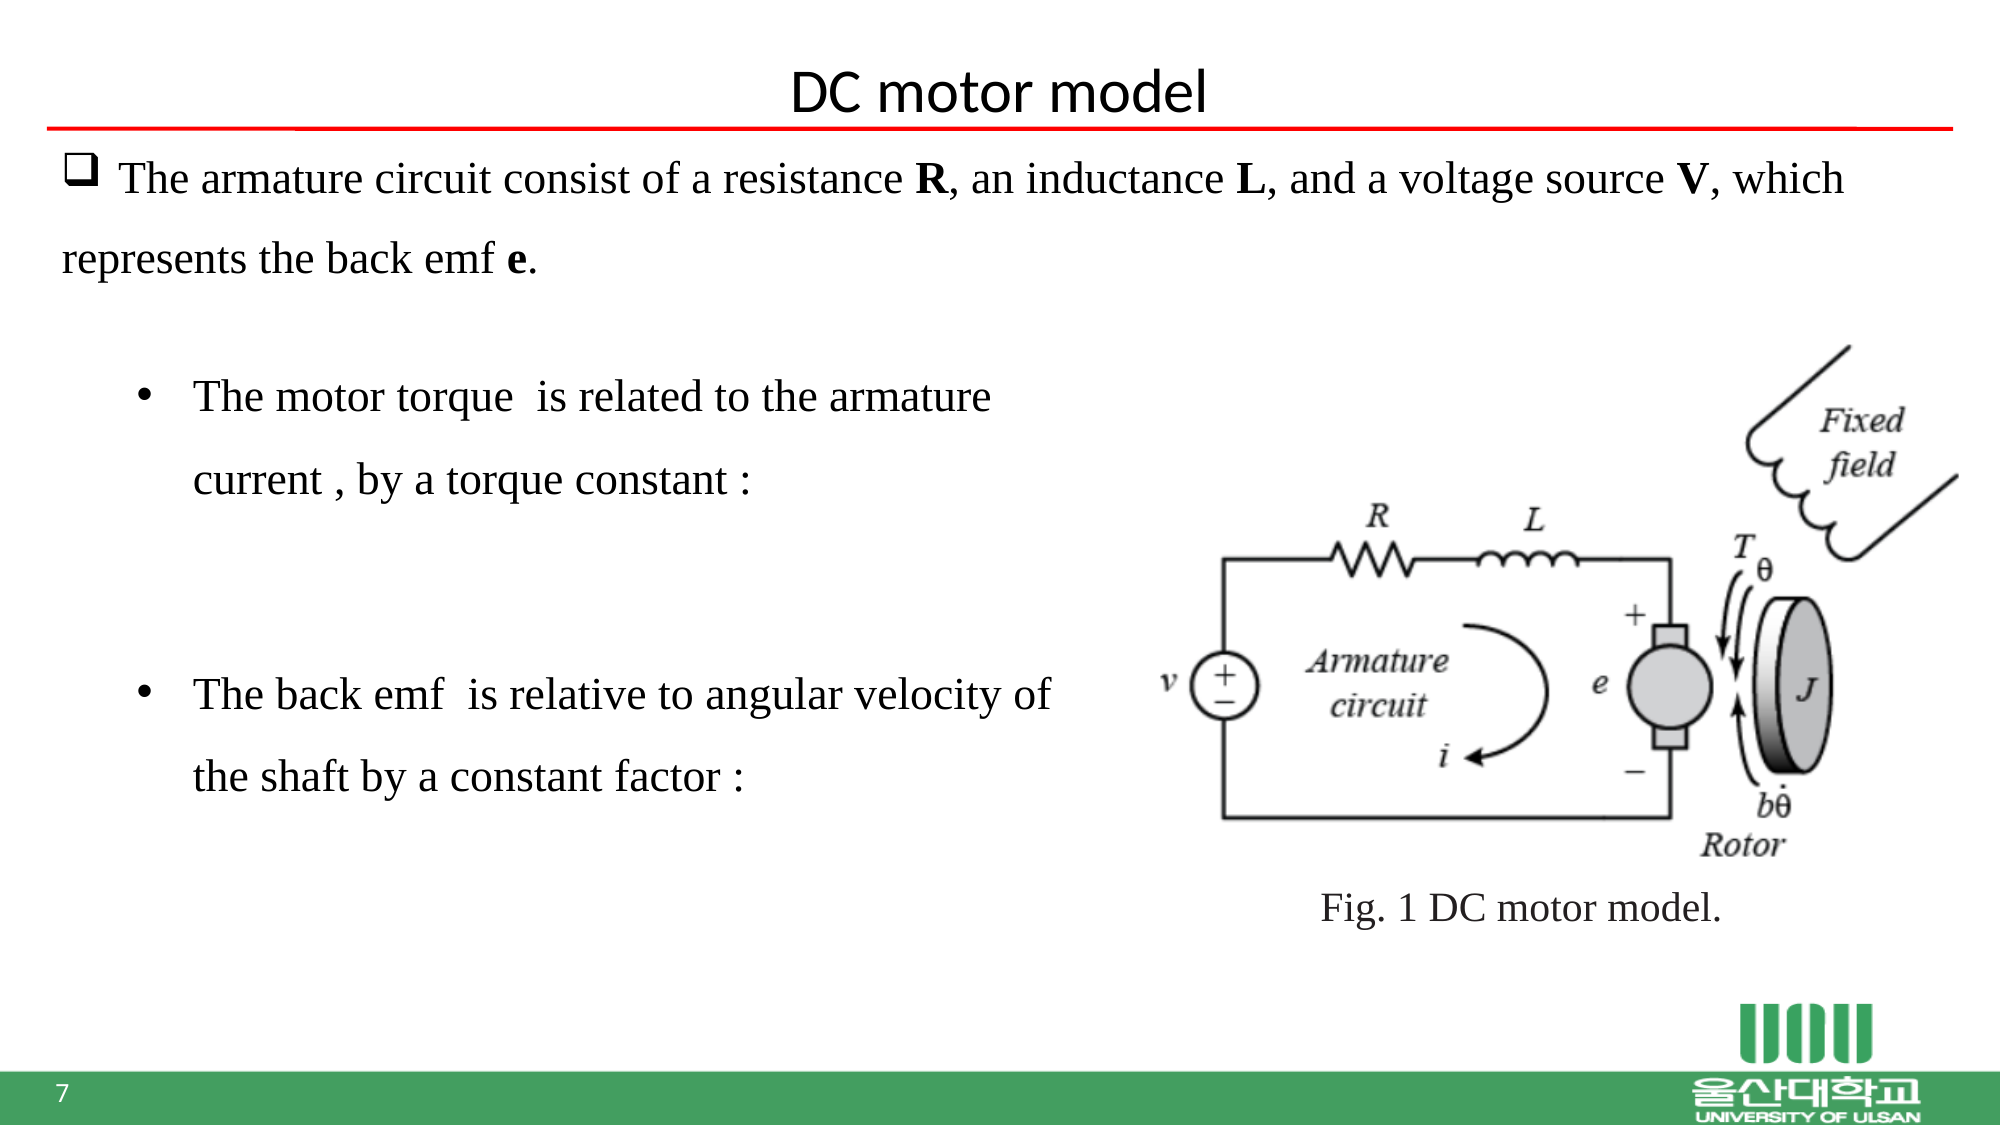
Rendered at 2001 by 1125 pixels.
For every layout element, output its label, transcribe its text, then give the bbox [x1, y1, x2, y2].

list The armature circuit consist of a resistance R, an inductance L, and a voltage source V, which represents the back emf e. [46, 140, 1954, 1055]
title DC motor model [46, 46, 1954, 130]
picture [0, 51, 2000, 1125]
text_box Fig. 1 DC motor model. [1305, 905, 1760, 938]
